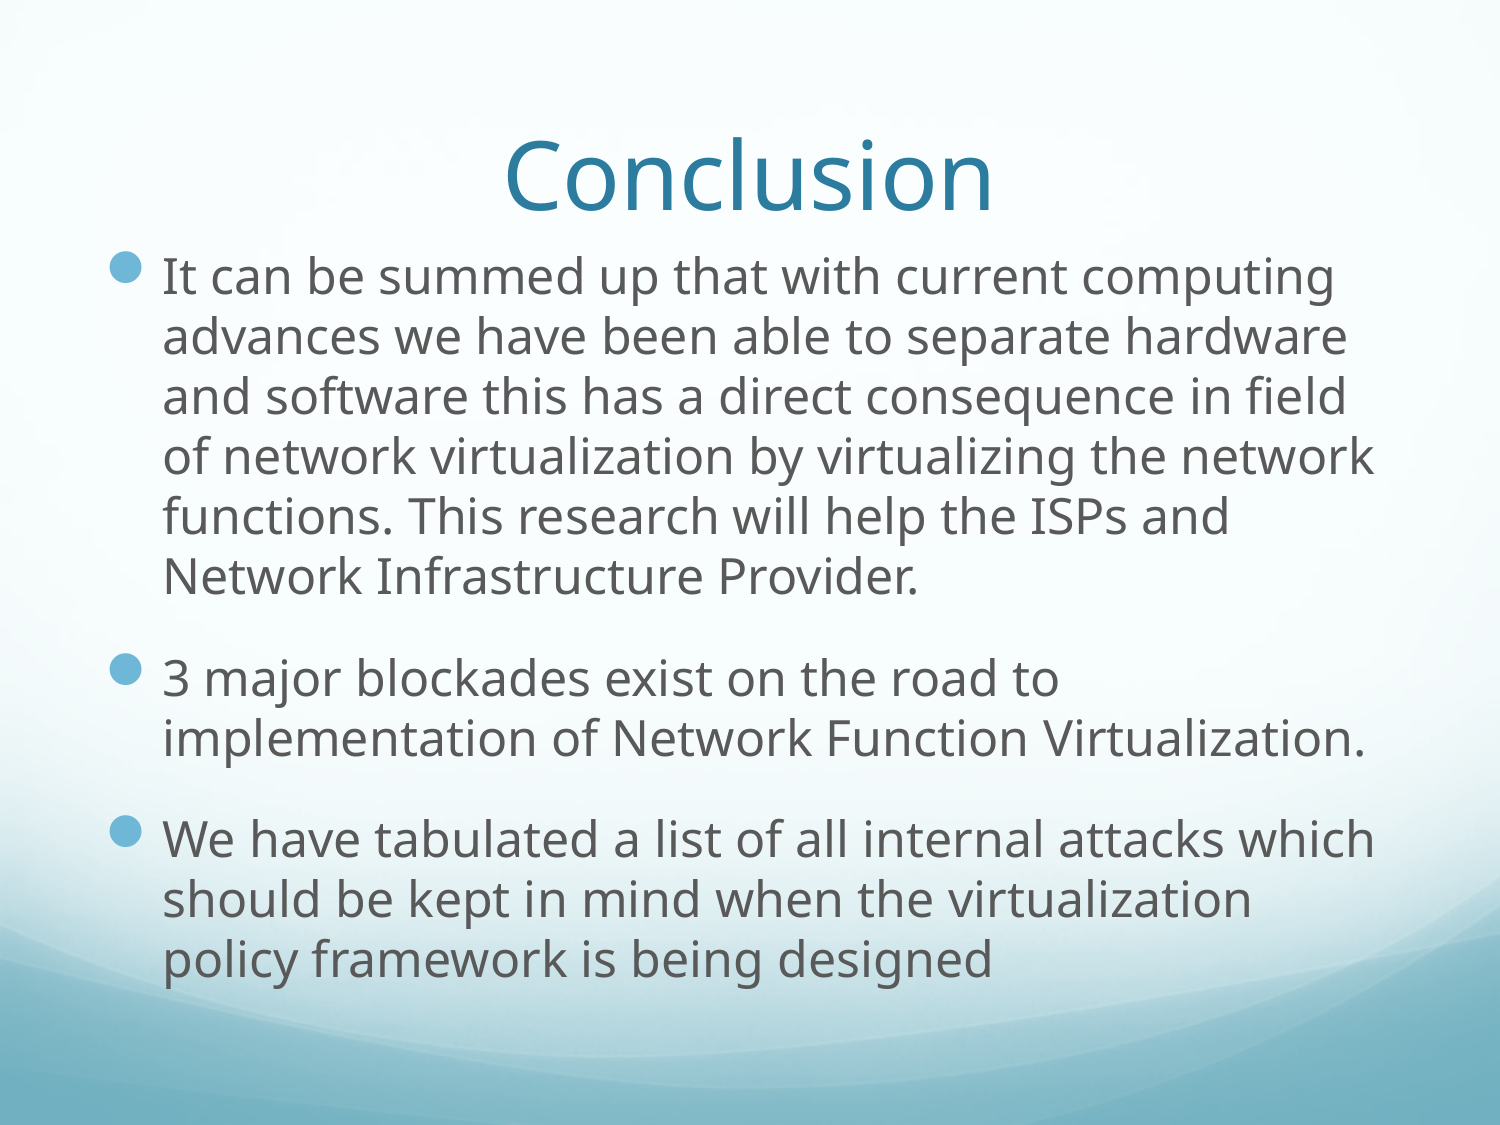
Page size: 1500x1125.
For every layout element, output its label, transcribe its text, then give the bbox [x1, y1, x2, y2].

list It can be summed up that with current computing advances we have been able to separate hardware and software this has a direct consequence in field of network virtualization by virtualizing the network functions. This research will help the ISPs and Network Infrastructure Provider. 3 major blockades exist on the road to implementation of Network Function Virtualization. We have tabulated a list of all internal attacks which should be kept in mind when the virtualization policy framework is being designed [90, 236, 1410, 1025]
title Conclusion [90, 17, 1410, 236]
